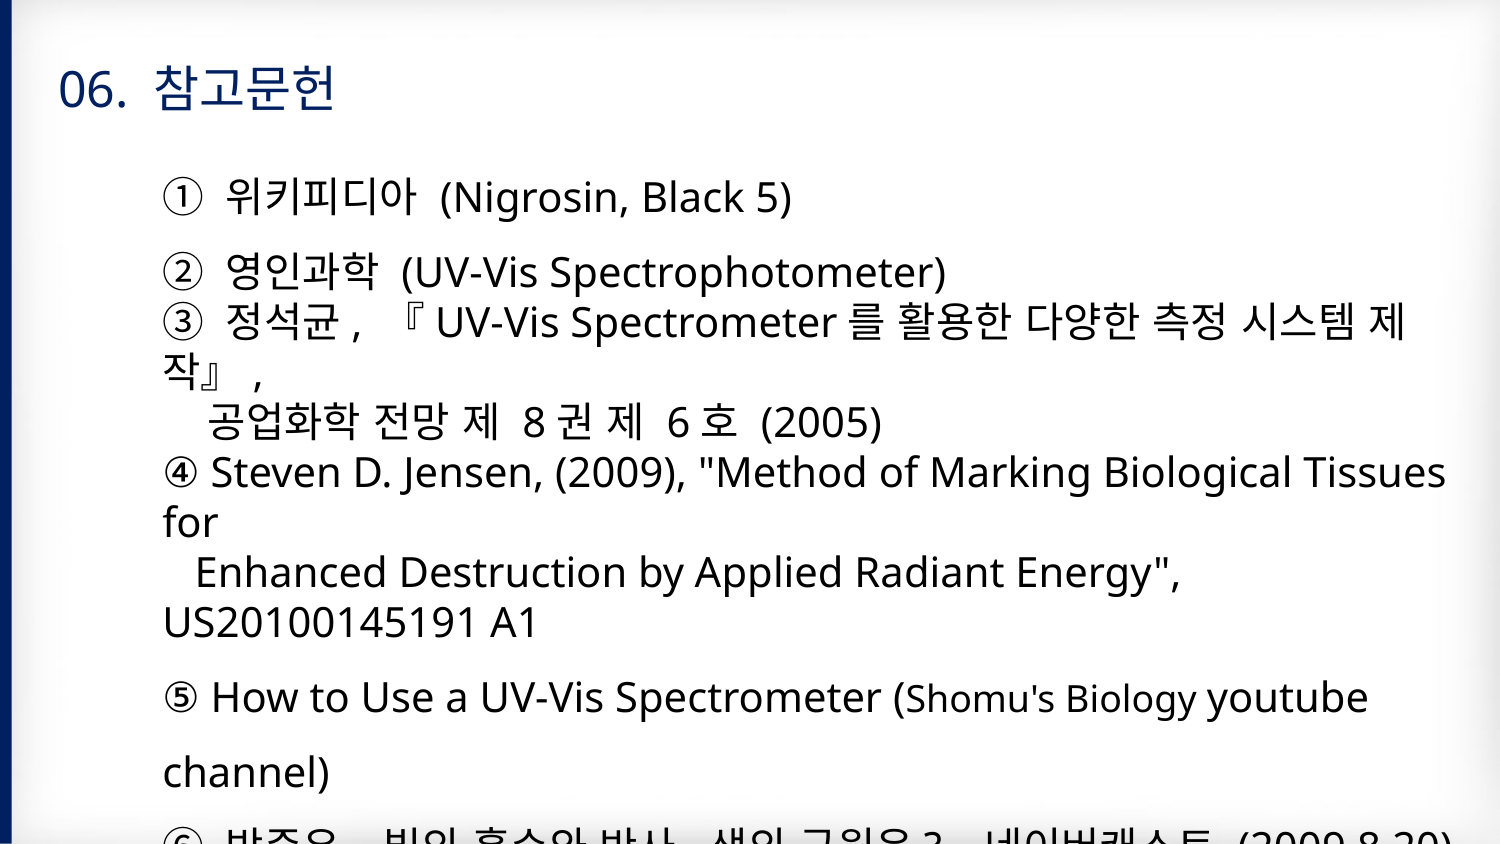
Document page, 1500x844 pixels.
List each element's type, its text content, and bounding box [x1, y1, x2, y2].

text_box 06. 참고문헌 [43, 20, 353, 125]
picture [12, 0, 1500, 844]
text_box ① 위키피디아 (Nigrosin, Black 5) ② 영인과학 (UV-Vis Spectrophotometer) ③ 정석균, 『UV-Vis Spectrometer를 활용한 다양한 측정 시스템 제작』, 공업화학 전망 제 8권 제 6호 (2005) ④ Steven D. Jensen, (2009), "Method of Marking Biological Tissues for Enhanced Destruction by Applied Radiant Energy", US20100145191 A1 ⑤ How to Use a UV-Vis Spectrometer (Shomu's Biology youtube channel) ⑥ 박준우, 빛의 흡수와 반사-색의 근원은? , 네이버캐스트 (2009.8.20) ⑦ H.H. Perkampus, 『UV-VIS Spectroscopy and Its Applications』, Springer-Verlag, 1992 ⑧ 최기영, 임인택, 『화학실험 조작법』, 공주대학교출판부, 2015, pp.143~173 [147, 138, 1499, 844]
